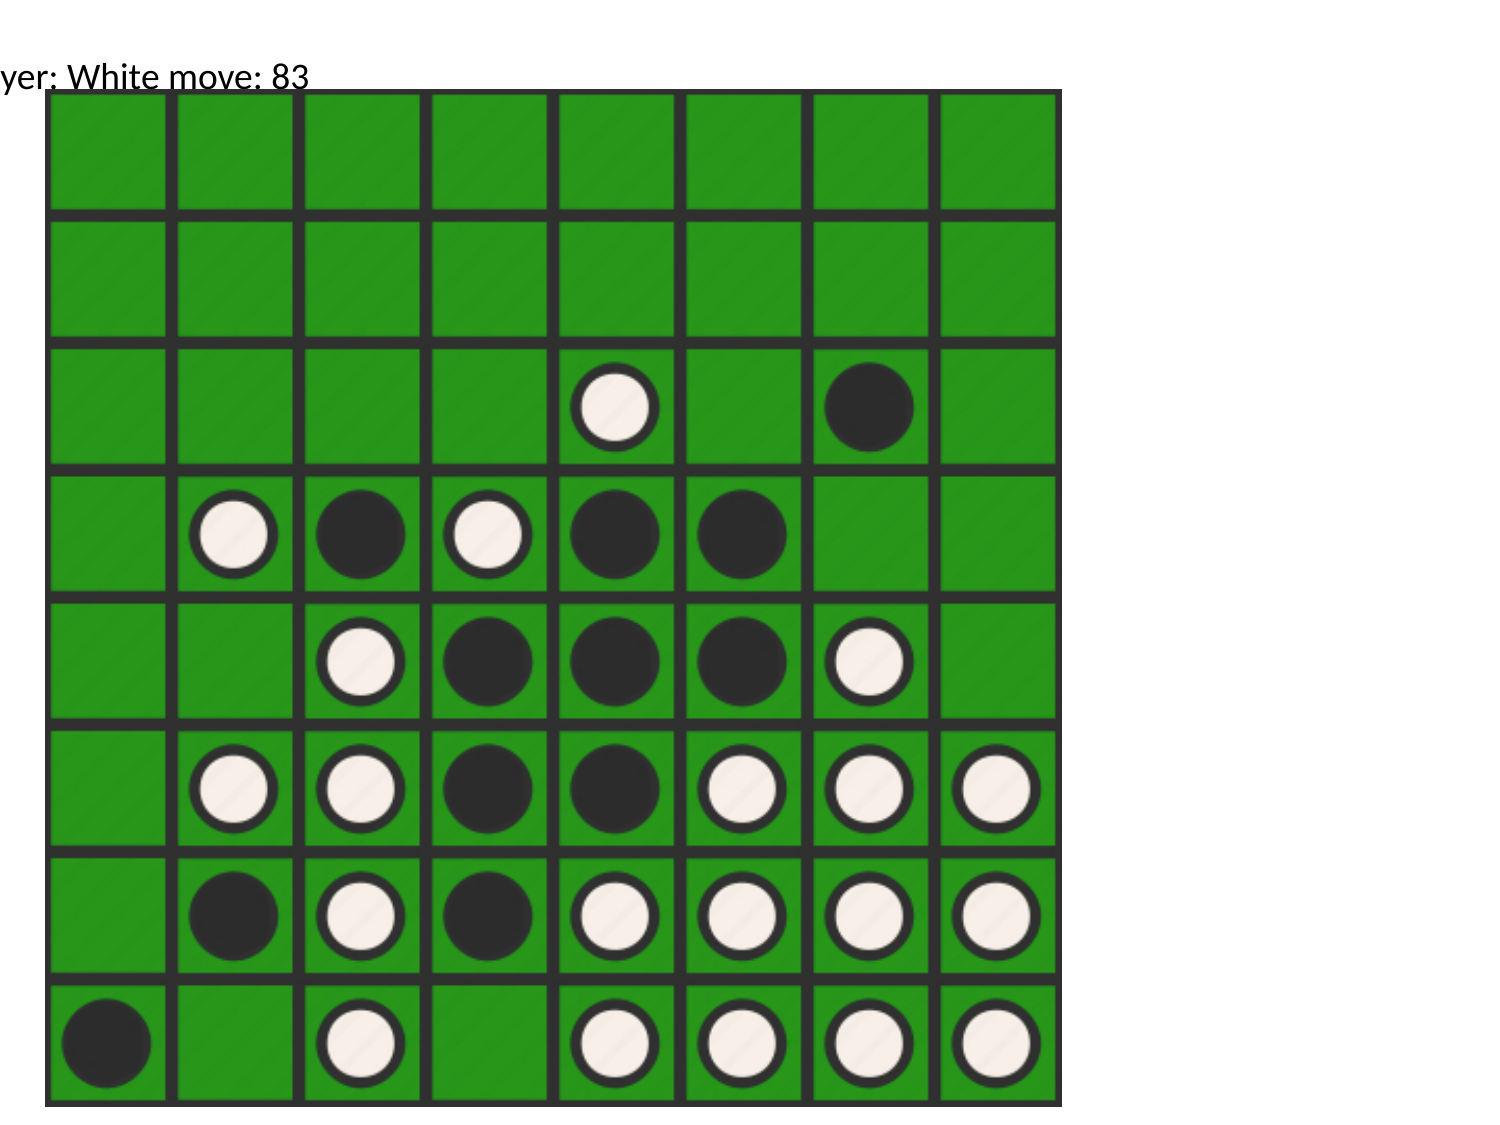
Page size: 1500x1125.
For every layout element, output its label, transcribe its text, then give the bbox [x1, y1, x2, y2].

picture [44, 89, 1062, 1107]
text_box turn: 28 player: White move: 83 [0, 44, 325, 105]
